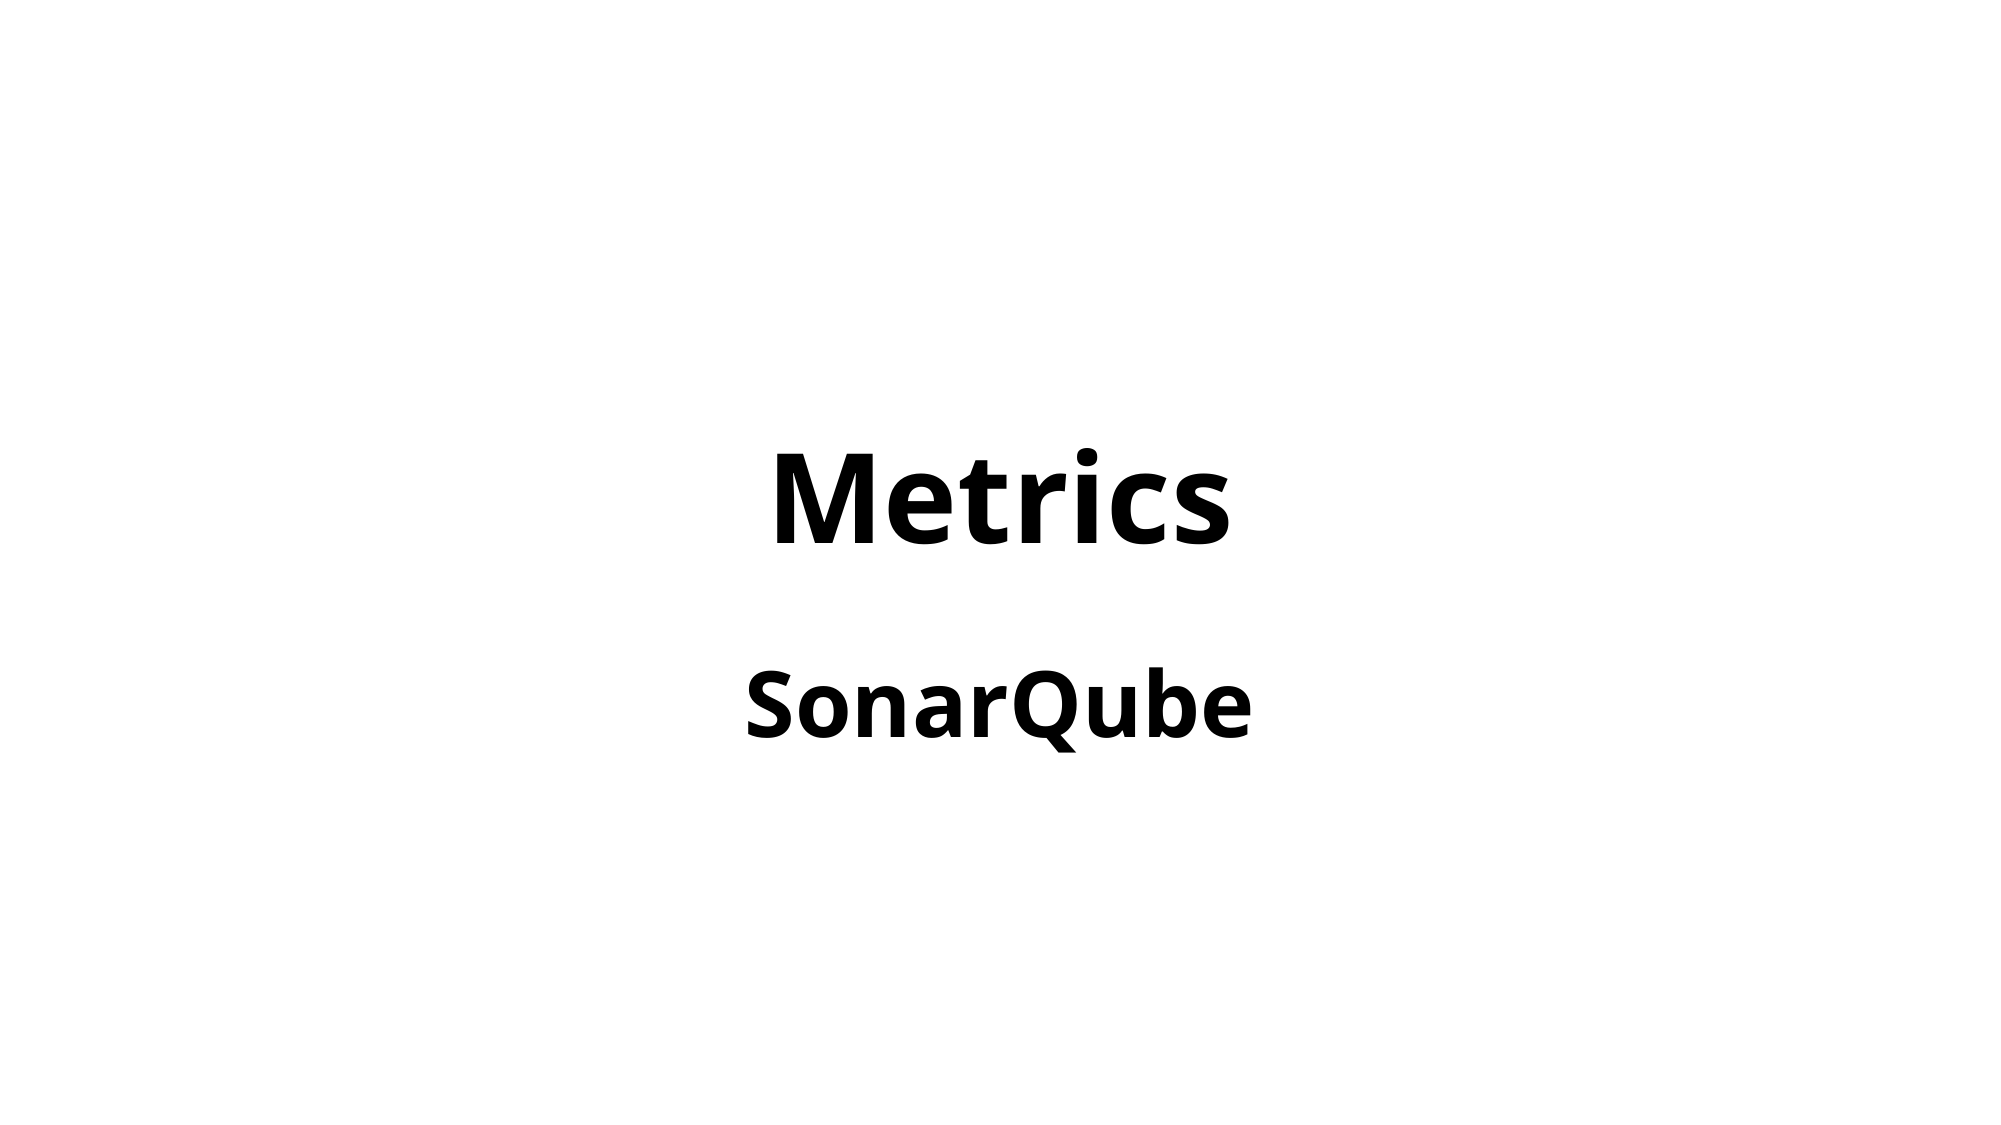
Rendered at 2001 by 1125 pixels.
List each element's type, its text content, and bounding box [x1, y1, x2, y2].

text_box Metrics [249, 184, 1750, 575]
text_box SonarQube [249, 575, 1750, 763]
